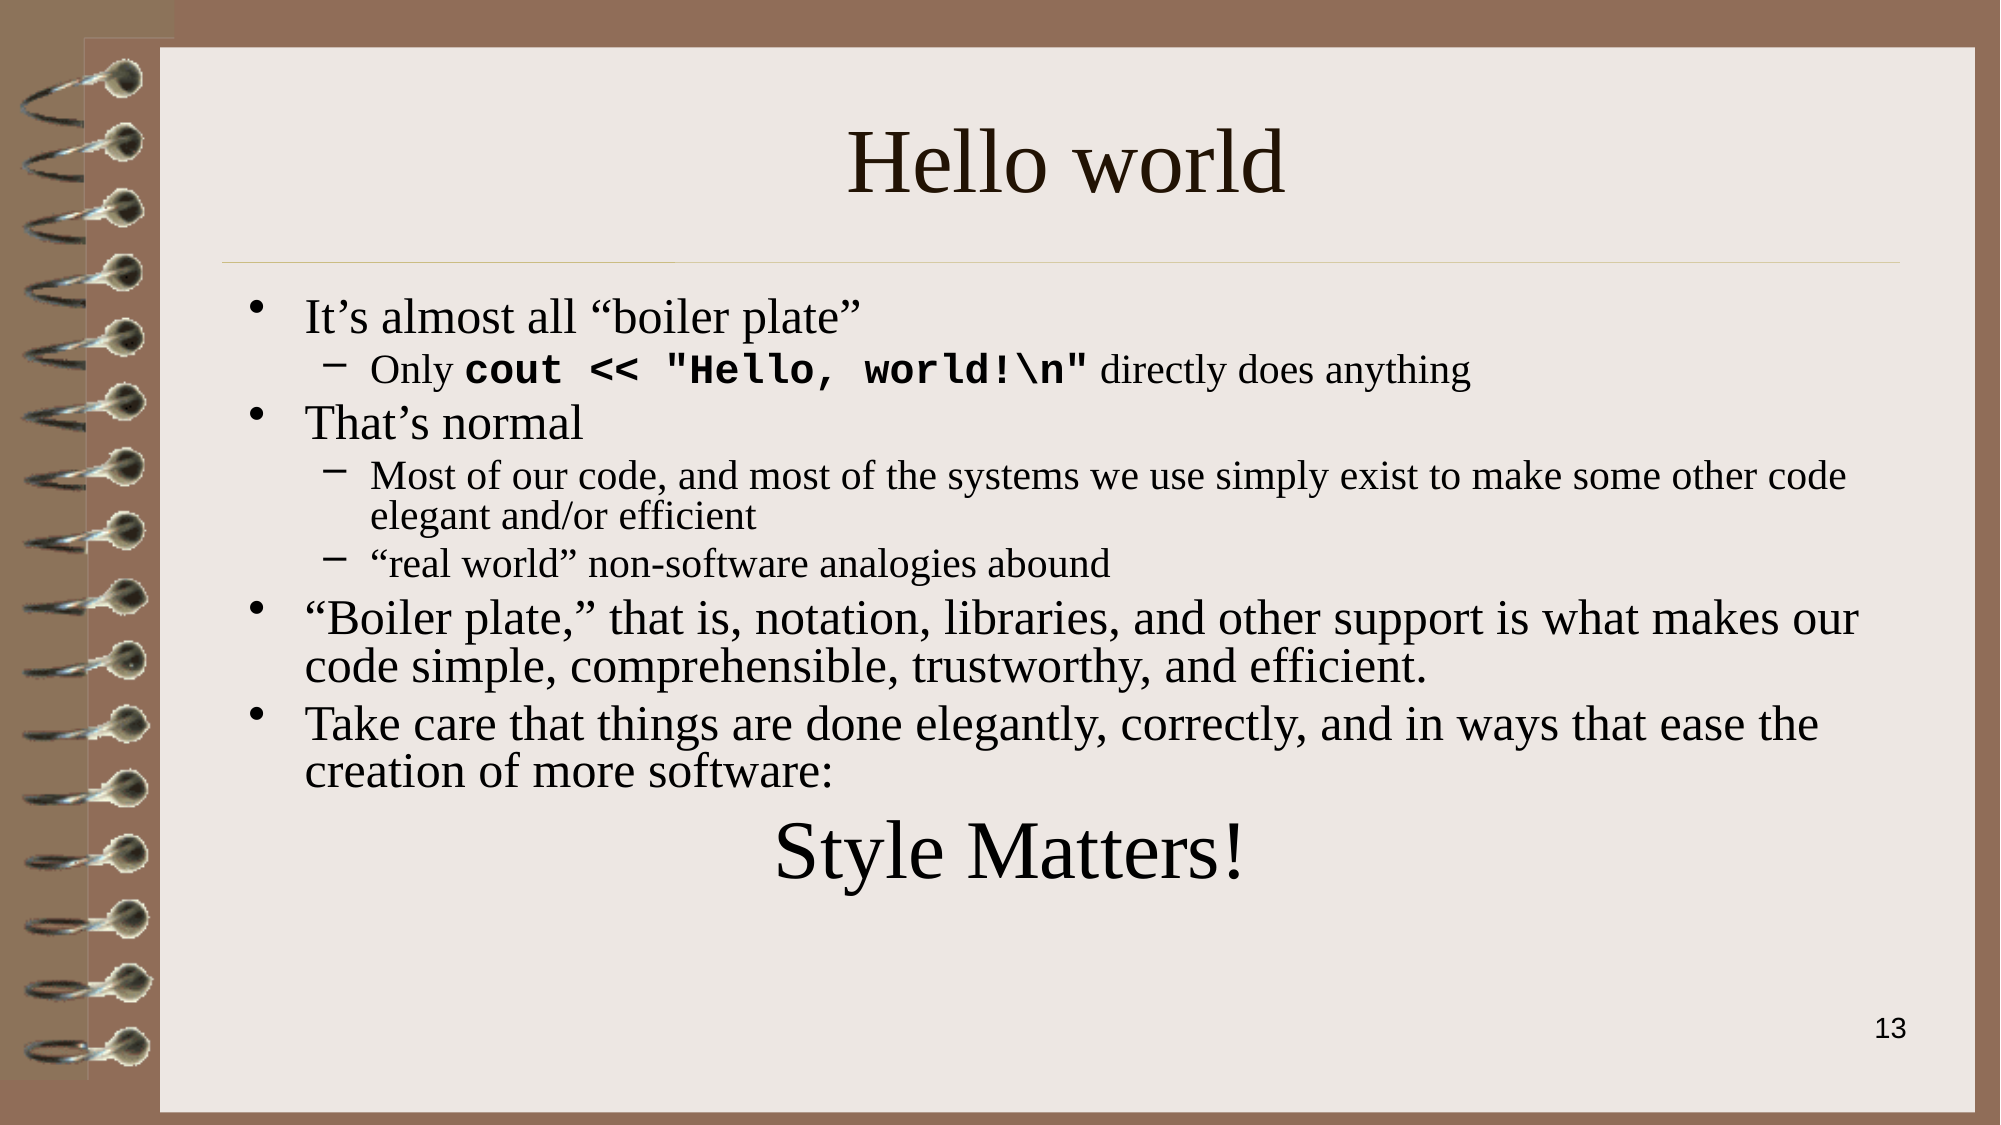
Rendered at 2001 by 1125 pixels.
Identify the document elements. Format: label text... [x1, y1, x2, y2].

picture [0, 0, 175, 1080]
slide_number 13 [1505, 1001, 1922, 1077]
list It’s almost all “boiler plate” Only cout << "Hello, world!\n" directly does anything That’s normal Most of our code, and most of the systems we use simply exist to make some other code elegant and/or efficient “real world” non-software analogies abound “Boiler plate,” that is, notation, libraries, and other support is what makes our code simple, comprehensible, trustworthy, and efficient. Take care that things are done elegantly, correctly, and in ways that ease the creation of more software: Style Matters! [233, 287, 1900, 963]
title Hello world [233, 62, 1900, 250]
